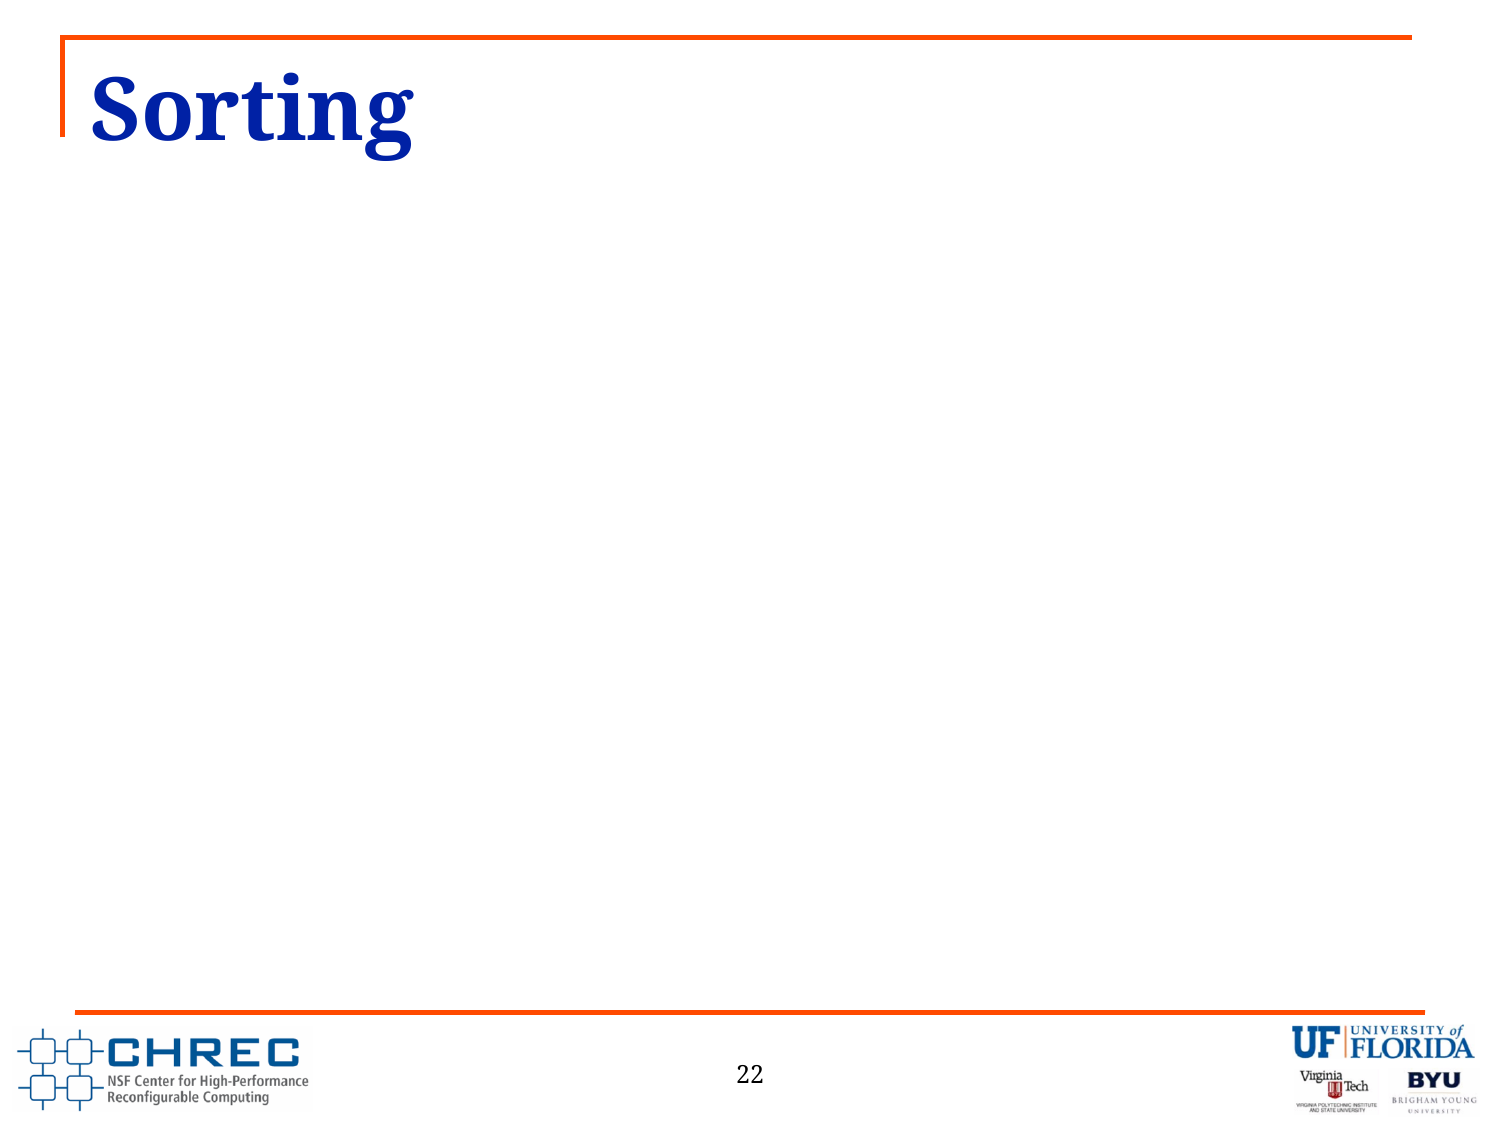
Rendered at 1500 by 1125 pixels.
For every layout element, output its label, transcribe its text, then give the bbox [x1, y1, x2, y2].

slide_number 22 [599, 1024, 901, 1101]
picture [12, 1026, 313, 1112]
picture [1287, 1021, 1485, 1117]
title Sorting [74, 45, 1426, 201]
